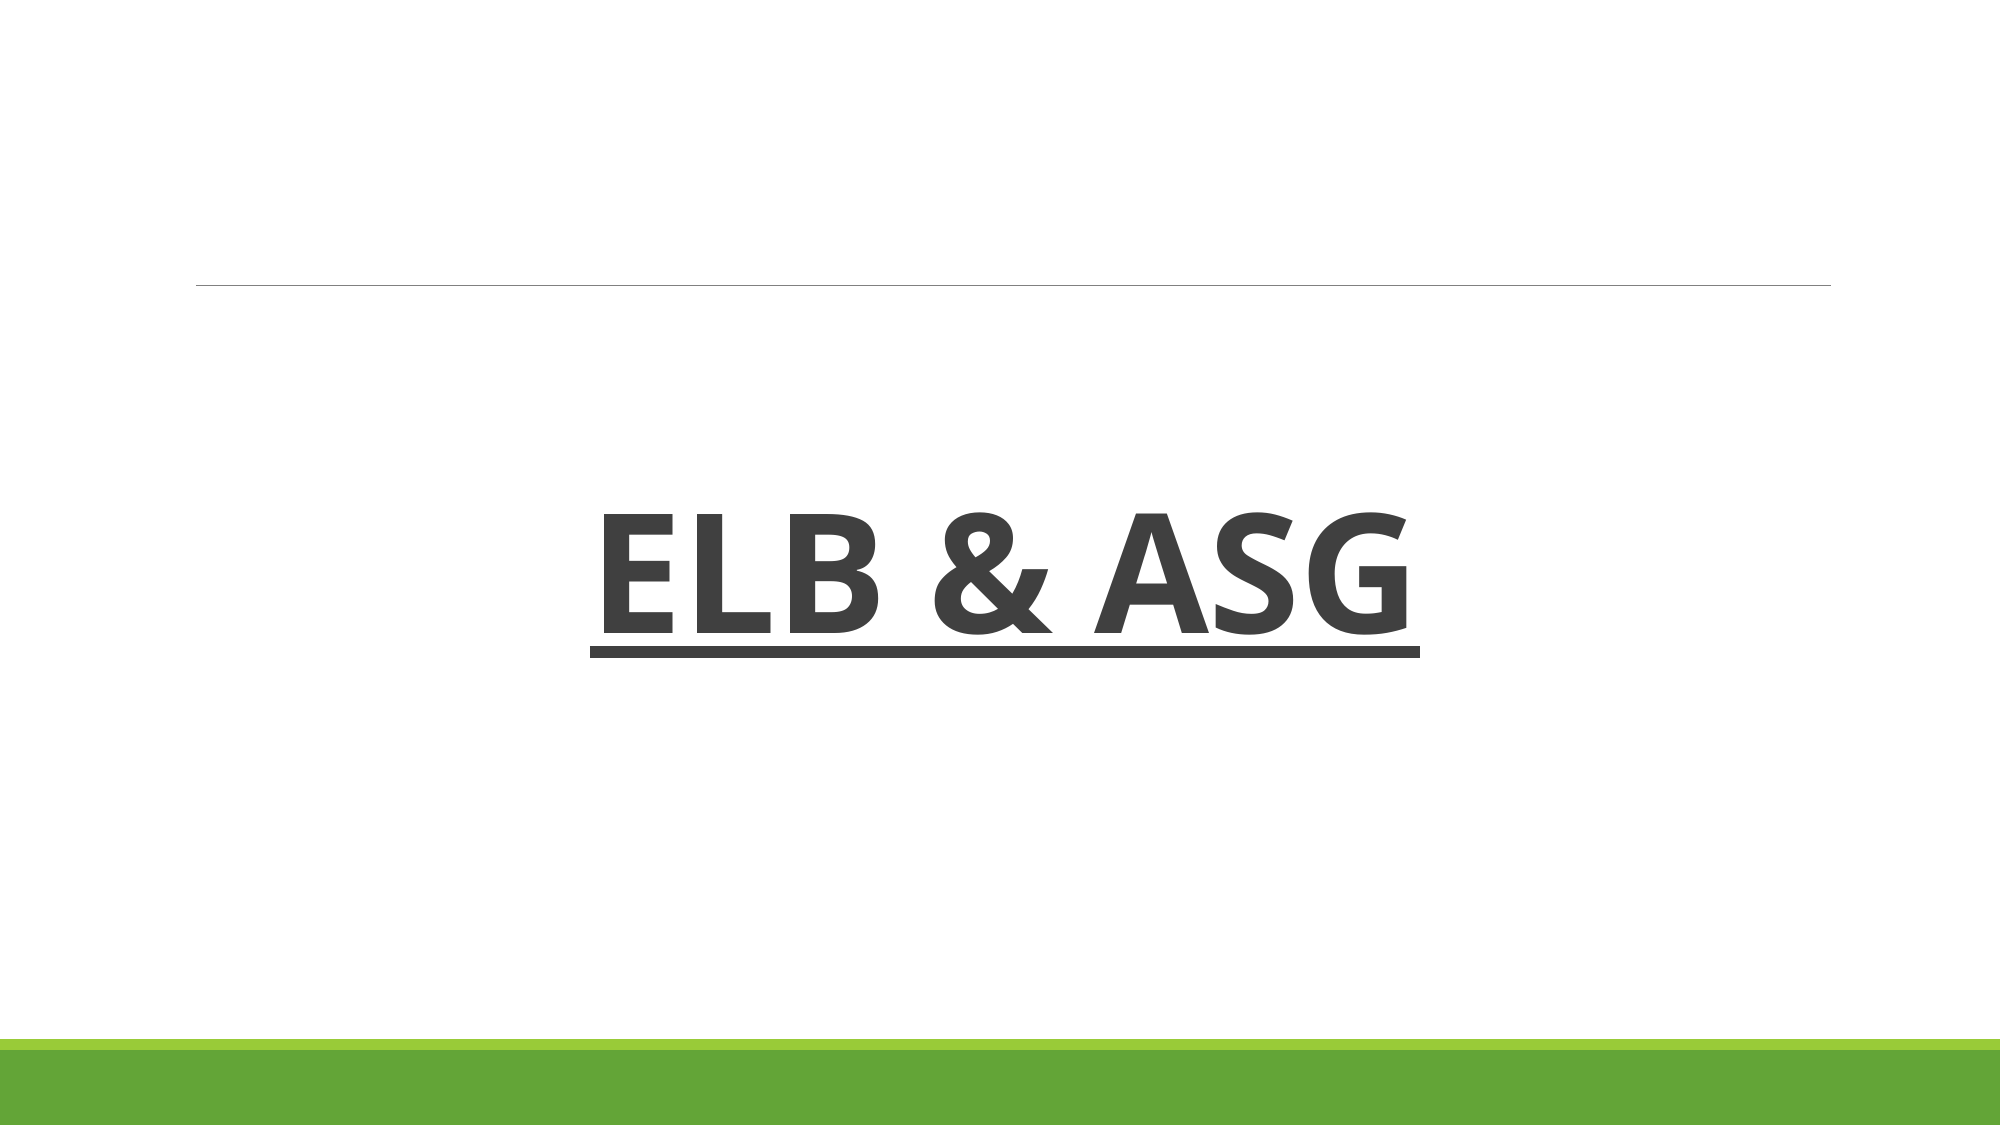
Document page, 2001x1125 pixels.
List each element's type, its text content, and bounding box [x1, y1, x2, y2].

title ELB & ASG [180, 47, 1830, 675]
